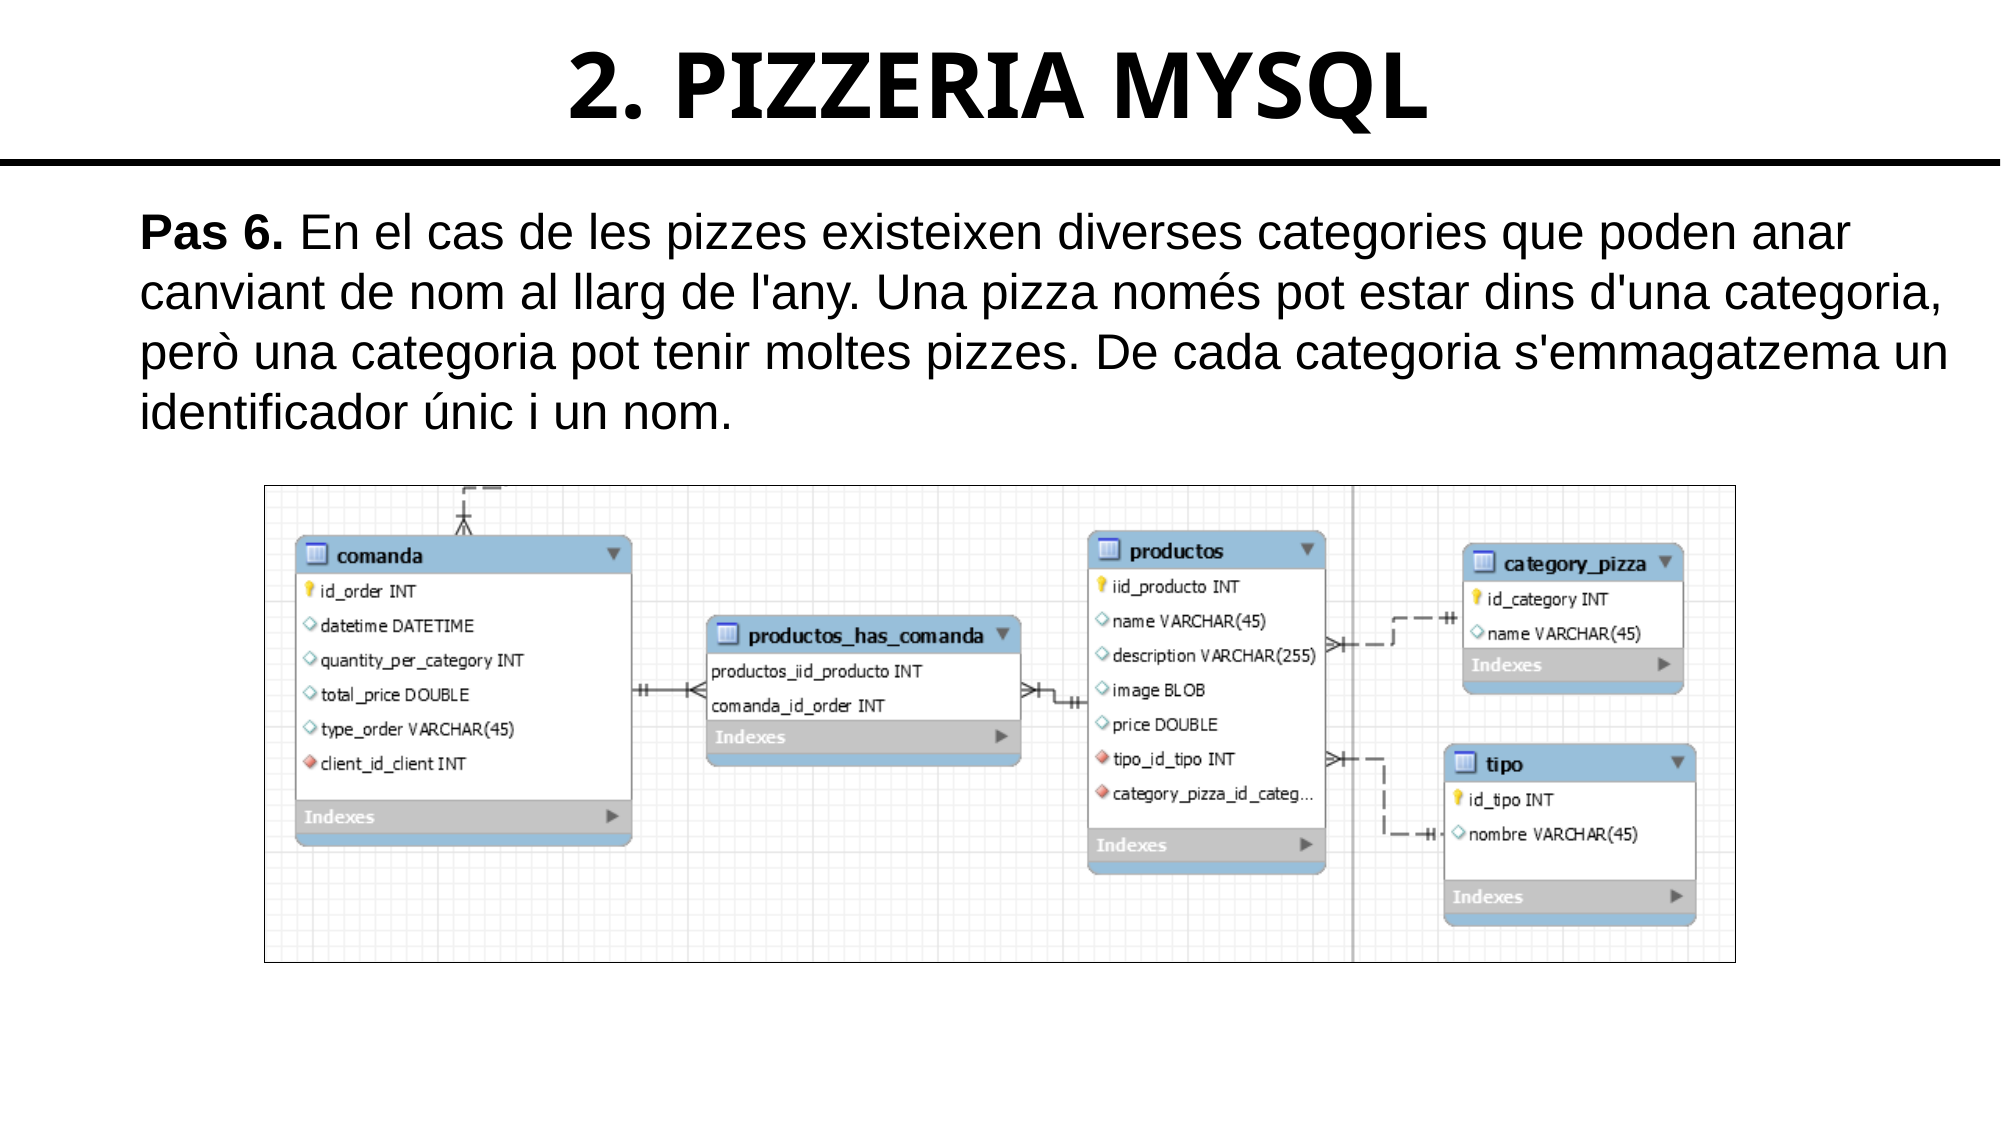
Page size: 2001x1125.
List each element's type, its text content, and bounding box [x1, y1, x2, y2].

title 2. PIZZERIA MYSQL [0, 27, 2000, 216]
text_box Pas 6. En el cas de les pizzes existeixen diverses categories que poden anar canviant de nom al llarg de l'any. Una pizza només pot estar dins d'una categoria, però una categoria pot tenir moltes pizzes. De cada categoria s'emmagatzema un identificador únic i un nom. [137, 216, 1975, 441]
picture [263, 485, 1737, 963]
